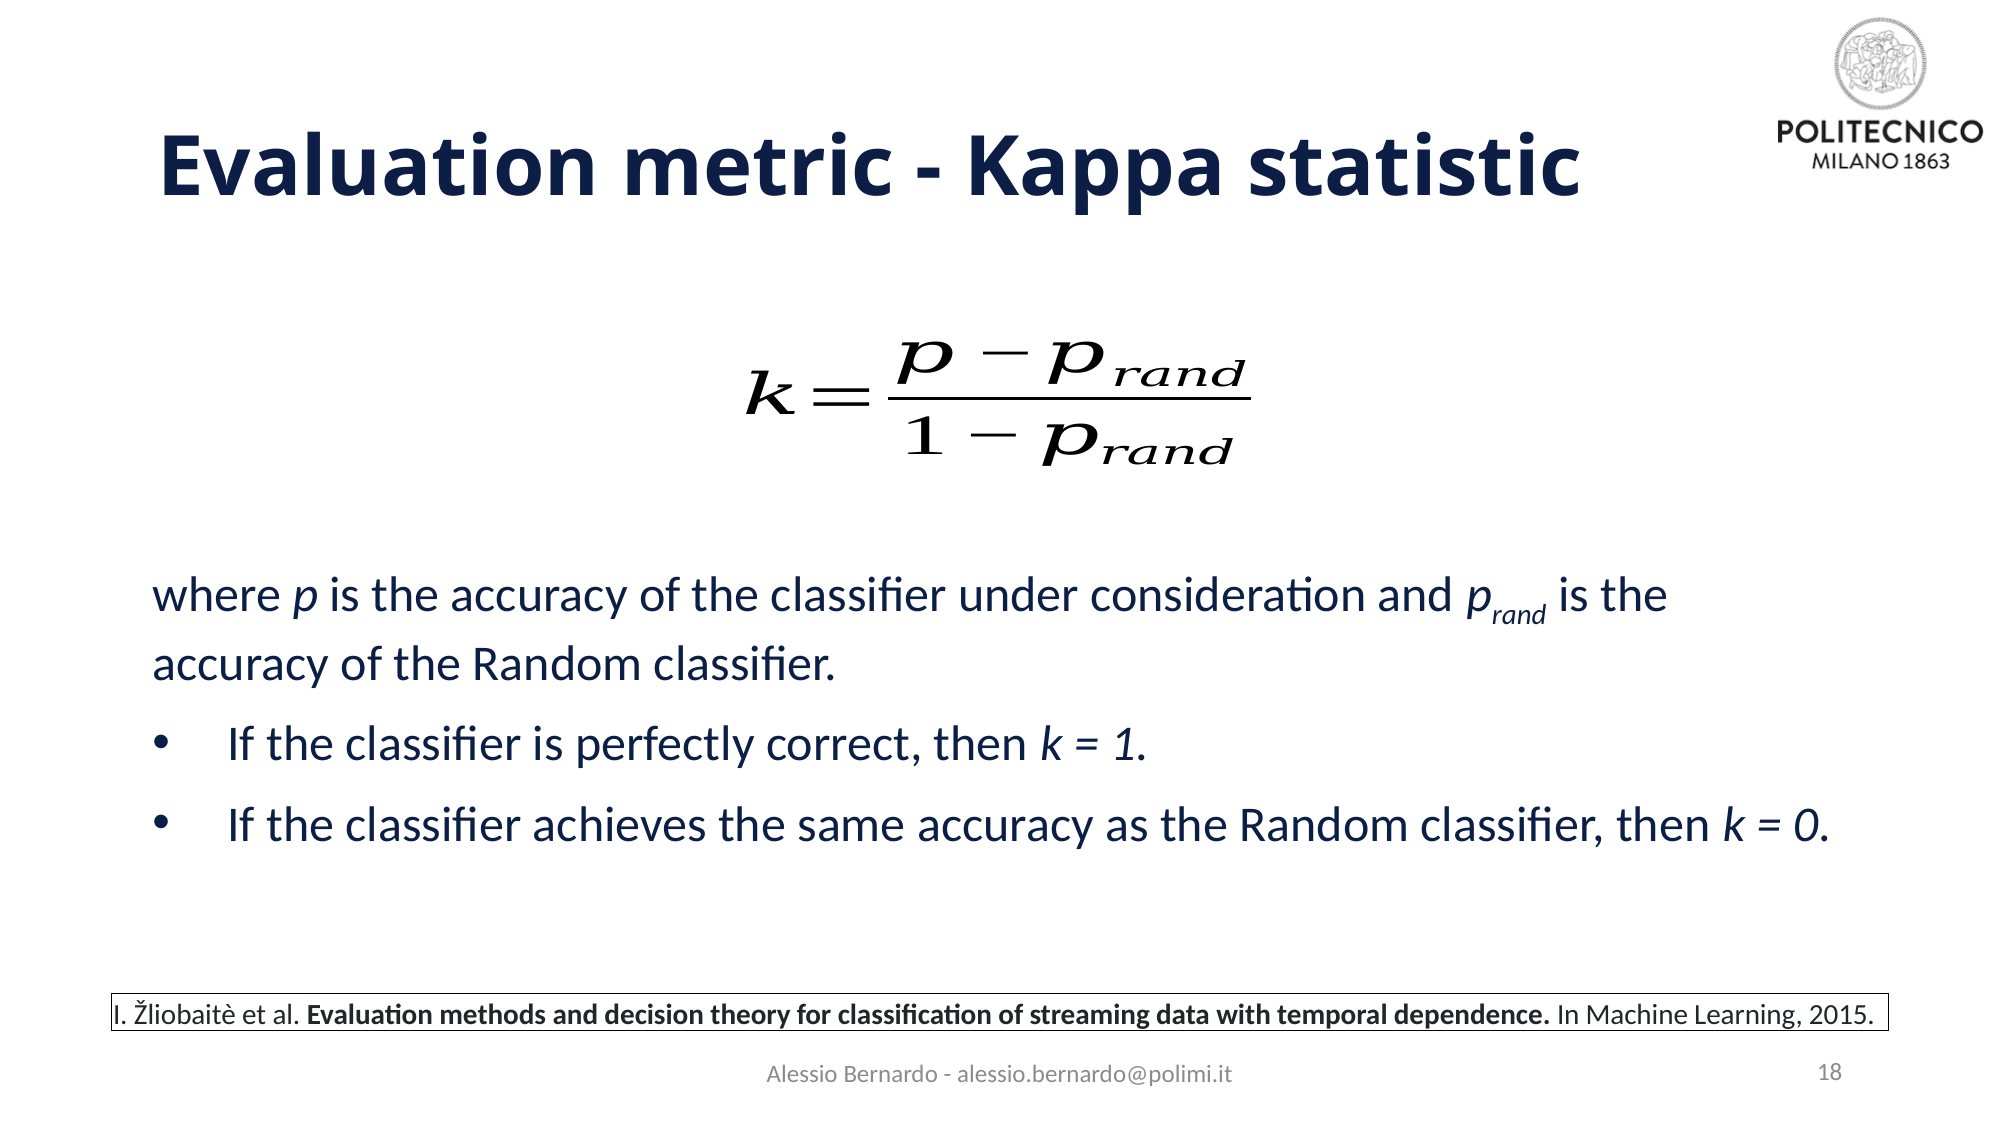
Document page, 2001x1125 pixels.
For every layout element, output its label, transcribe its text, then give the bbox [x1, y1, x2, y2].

title Evaluation metric - Kappa statistic [137, 59, 1656, 278]
footer Alessio Bernardo - alessio.bernardo@polimi.it [536, 1042, 1464, 1103]
text_box I. Žliobaitè et al. Evaluation methods and decision theory for classification of streaming data with temporal dependence. In Machine Learning, 2015. [111, 993, 1889, 1031]
picture [1778, 17, 1984, 170]
slide_number 18 [1498, 1042, 1863, 1103]
text_box where p is the accuracy of the classifier under consideration and prand is the accuracy of the Random classifier. If the classifier is perfectly correct, then k = 1. If the classifier achieves the same accuracy as the Random classifier, then k = 0. [137, 554, 1863, 844]
